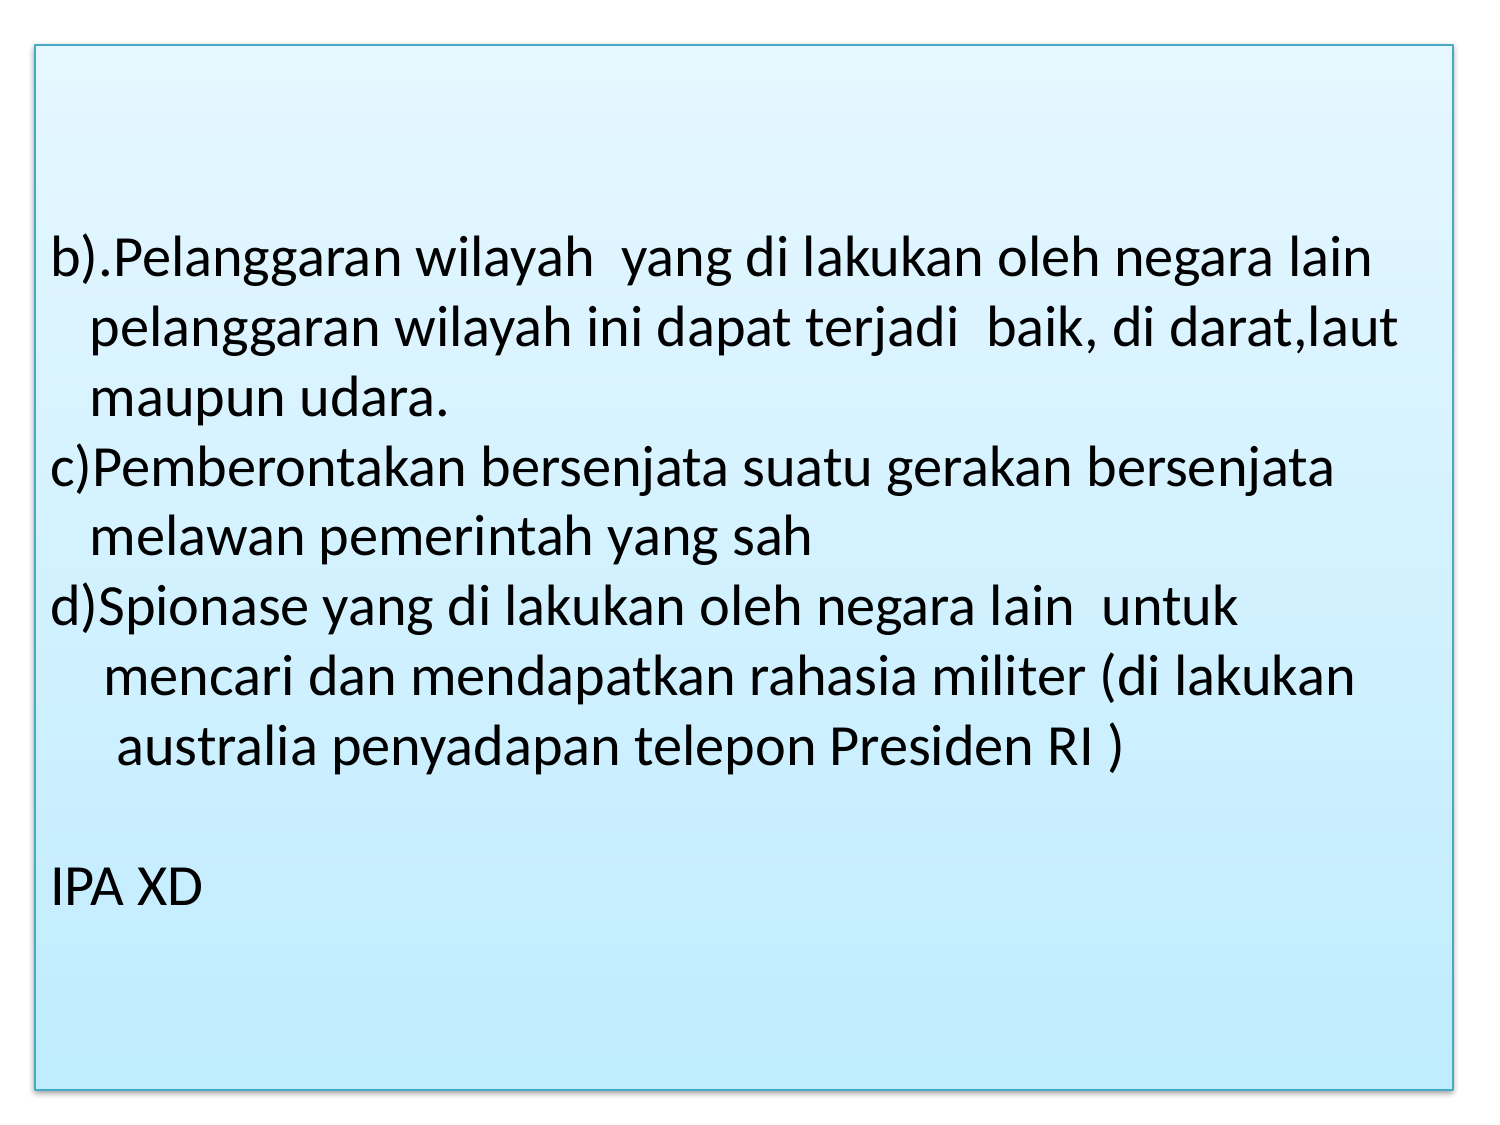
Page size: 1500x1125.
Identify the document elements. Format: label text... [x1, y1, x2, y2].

title b).Pelanggaran wilayah yang di lakukan oleh negara lain pelanggaran wilayah ini dapat terjadi baik, di darat,laut maupun udara. c)Pemberontakan bersenjata suatu gerakan bersenjata melawan pemerintah yang sah d)Spionase yang di lakukan oleh negara lain untuk mencari dan mendapatkan rahasia militer (di lakukan australia penyadapan telepon Presiden RI ) IPA XD [34, 44, 1454, 1091]
